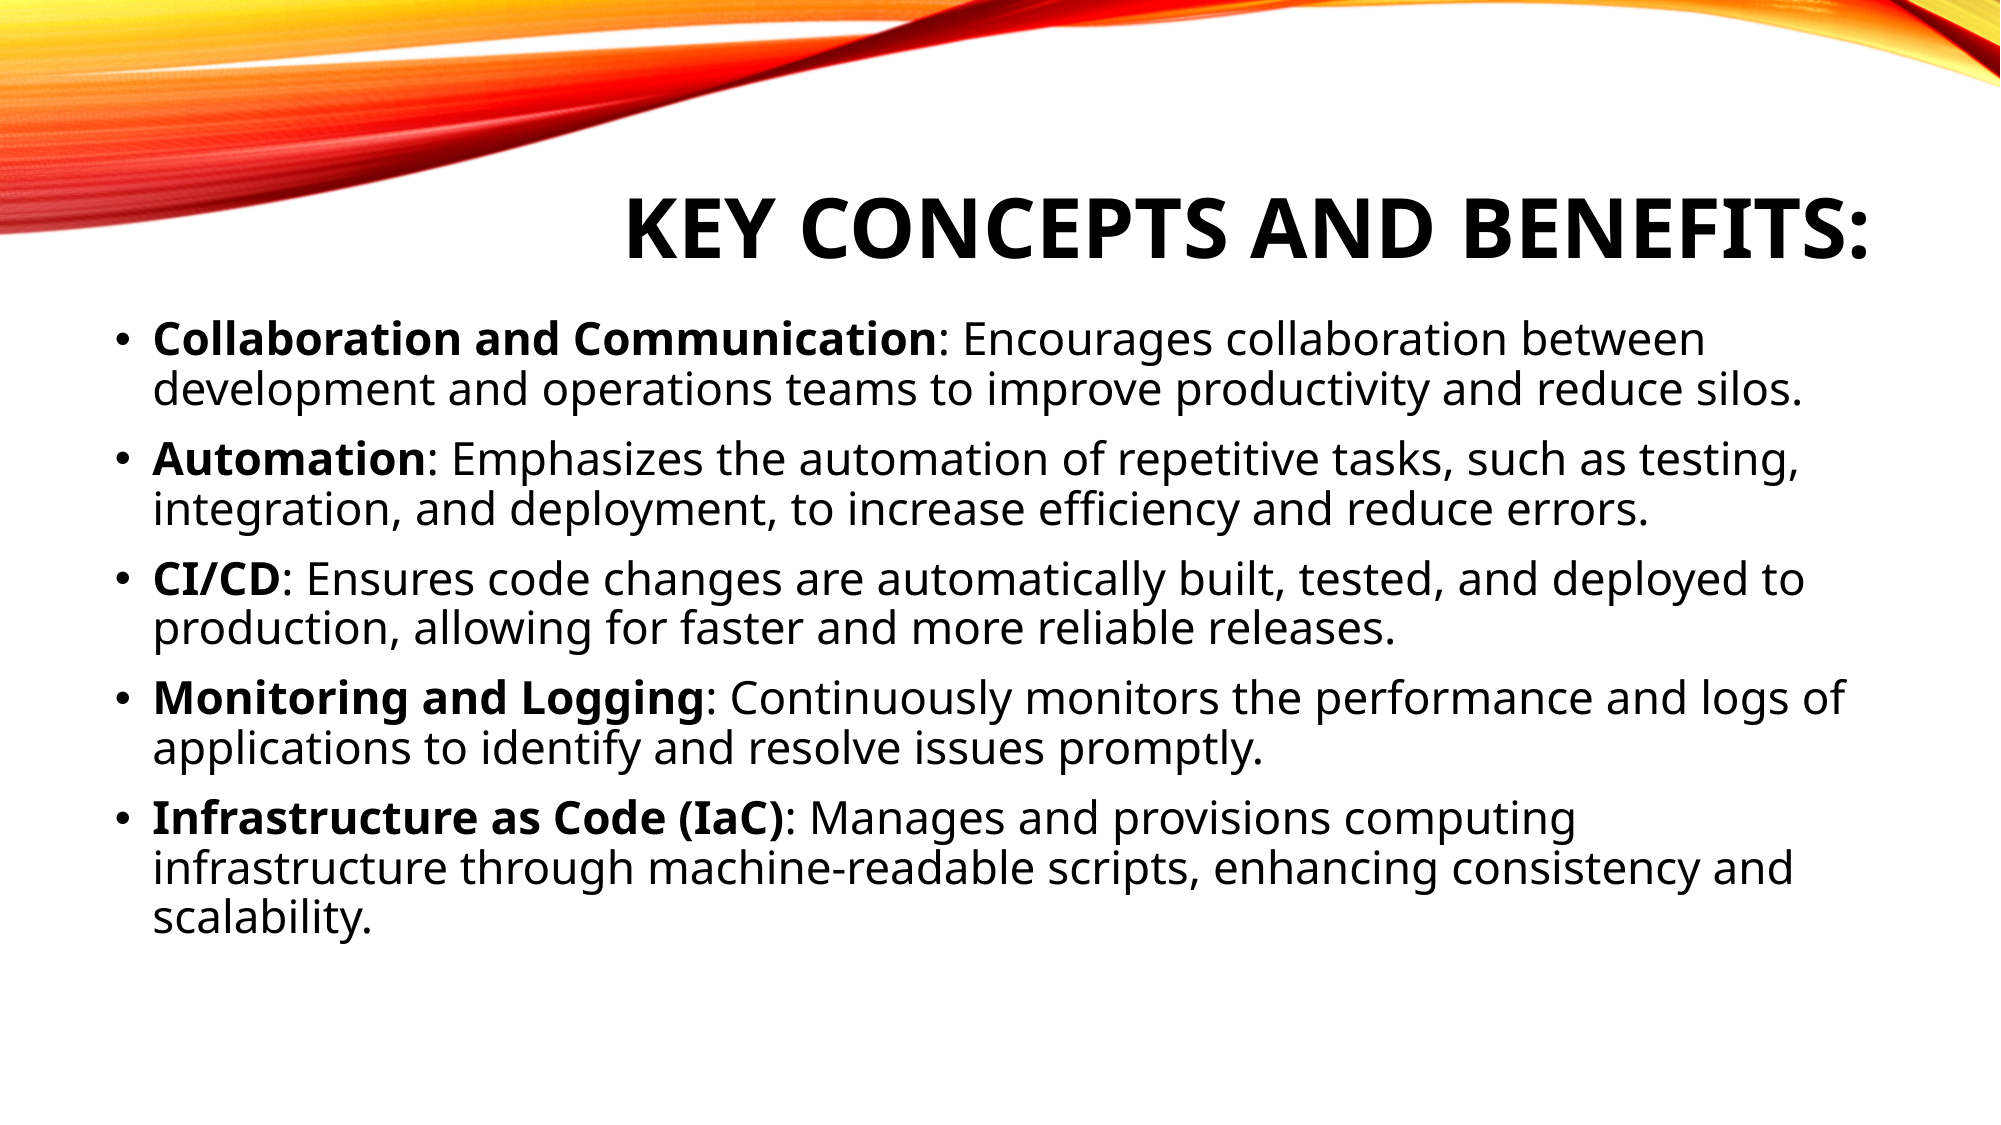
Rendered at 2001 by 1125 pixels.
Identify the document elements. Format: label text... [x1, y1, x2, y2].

list Collaboration and Communication: Encourages collaboration between development and operations teams to improve productivity and reduce silos. Automation: Emphasizes the automation of repetitive tasks, such as testing, integration, and deployment, to increase efficiency and reduce errors. CI/CD: Ensures code changes are automatically built, tested, and deployed to production, allowing for faster and more reliable releases. Monitoring and Logging: Continuously monitors the performance and logs of applications to identify and resolve issues promptly. Infrastructure as Code (IaC): Manages and provisions computing infrastructure through machine-readable scripts, enhancing consistency and scalability. [99, 308, 1900, 1106]
picture [0, 0, 2000, 237]
title Key Concepts and Benefits: [474, 125, 1888, 308]
